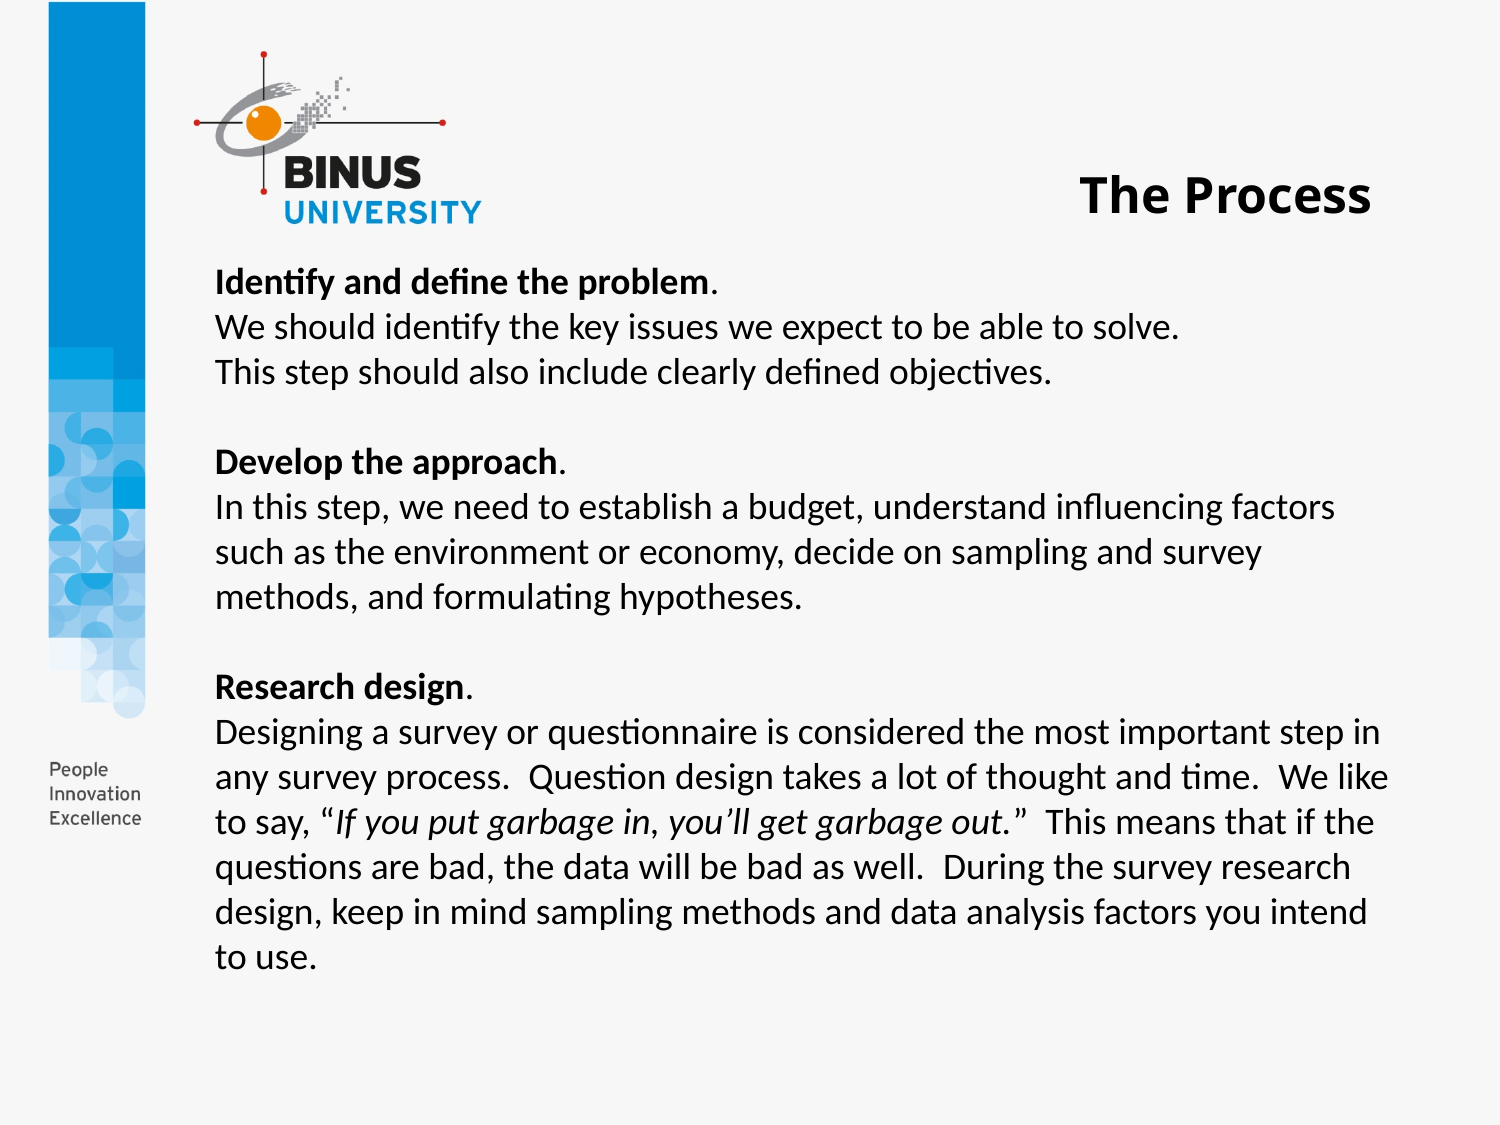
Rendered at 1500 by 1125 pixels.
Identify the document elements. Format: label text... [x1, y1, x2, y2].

text_box Identify and define the problem. We should identify the key issues we expect to be able to solve. This step should also include clearly defined objectives. Develop the approach. In this step, we need to establish a budget, understand influencing factors such as the environment or economy, decide on sampling and survey methods, and formulating hypotheses. Research design. Designing a survey or questionnaire is considered the most important step in any survey process. Question design takes a lot of thought and time. We like to say, “If you put garbage in, you’ll get garbage out.” This means that if the questions are bad, the data will be bad as well. During the survey research design, keep in mind sampling methods and data analysis factors you intend to use. [199, 249, 1413, 985]
picture [0, 0, 1500, 845]
text_box The Process [37, 99, 1388, 288]
